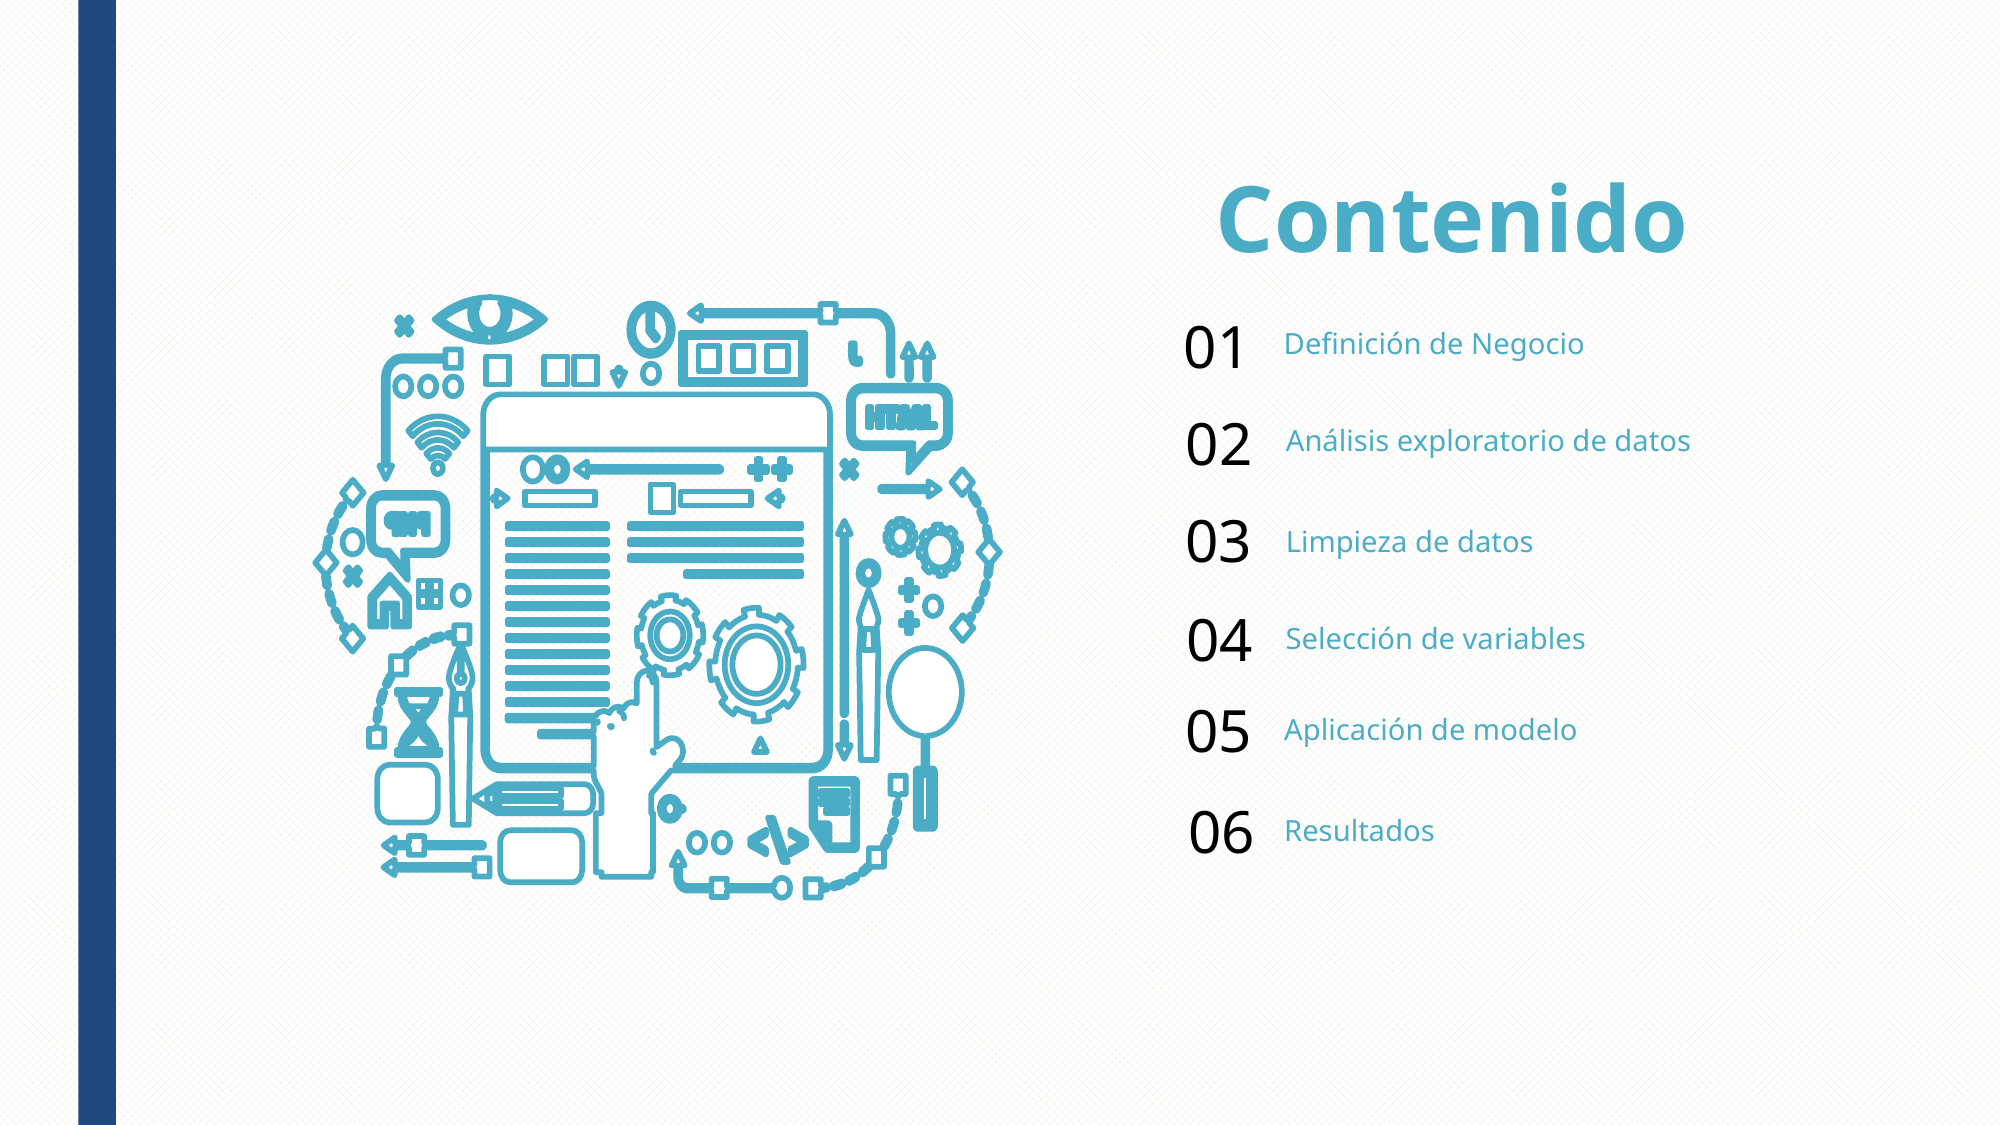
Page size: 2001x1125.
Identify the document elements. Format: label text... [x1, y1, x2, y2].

text_box 01 [1000, 311, 1266, 389]
text_box Resultados [1269, 800, 1799, 855]
text_box Contenido [1109, 183, 1795, 263]
text_box 06 [1000, 791, 1270, 869]
text_box Limpieza de datos [1270, 515, 1800, 570]
text_box 02 [1000, 408, 1268, 486]
text_box Aplicación de modelo [1269, 703, 1799, 759]
text_box Selección de variables [1270, 608, 1800, 663]
text_box 05 [1000, 695, 1268, 773]
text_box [315, 296, 1000, 898]
text_box Definición de Negocio [1268, 318, 1798, 373]
text_box 03 [1000, 505, 1267, 583]
text_box 04 [1000, 599, 1268, 678]
text_box Análisis exploratorio de datos [1270, 414, 1800, 469]
